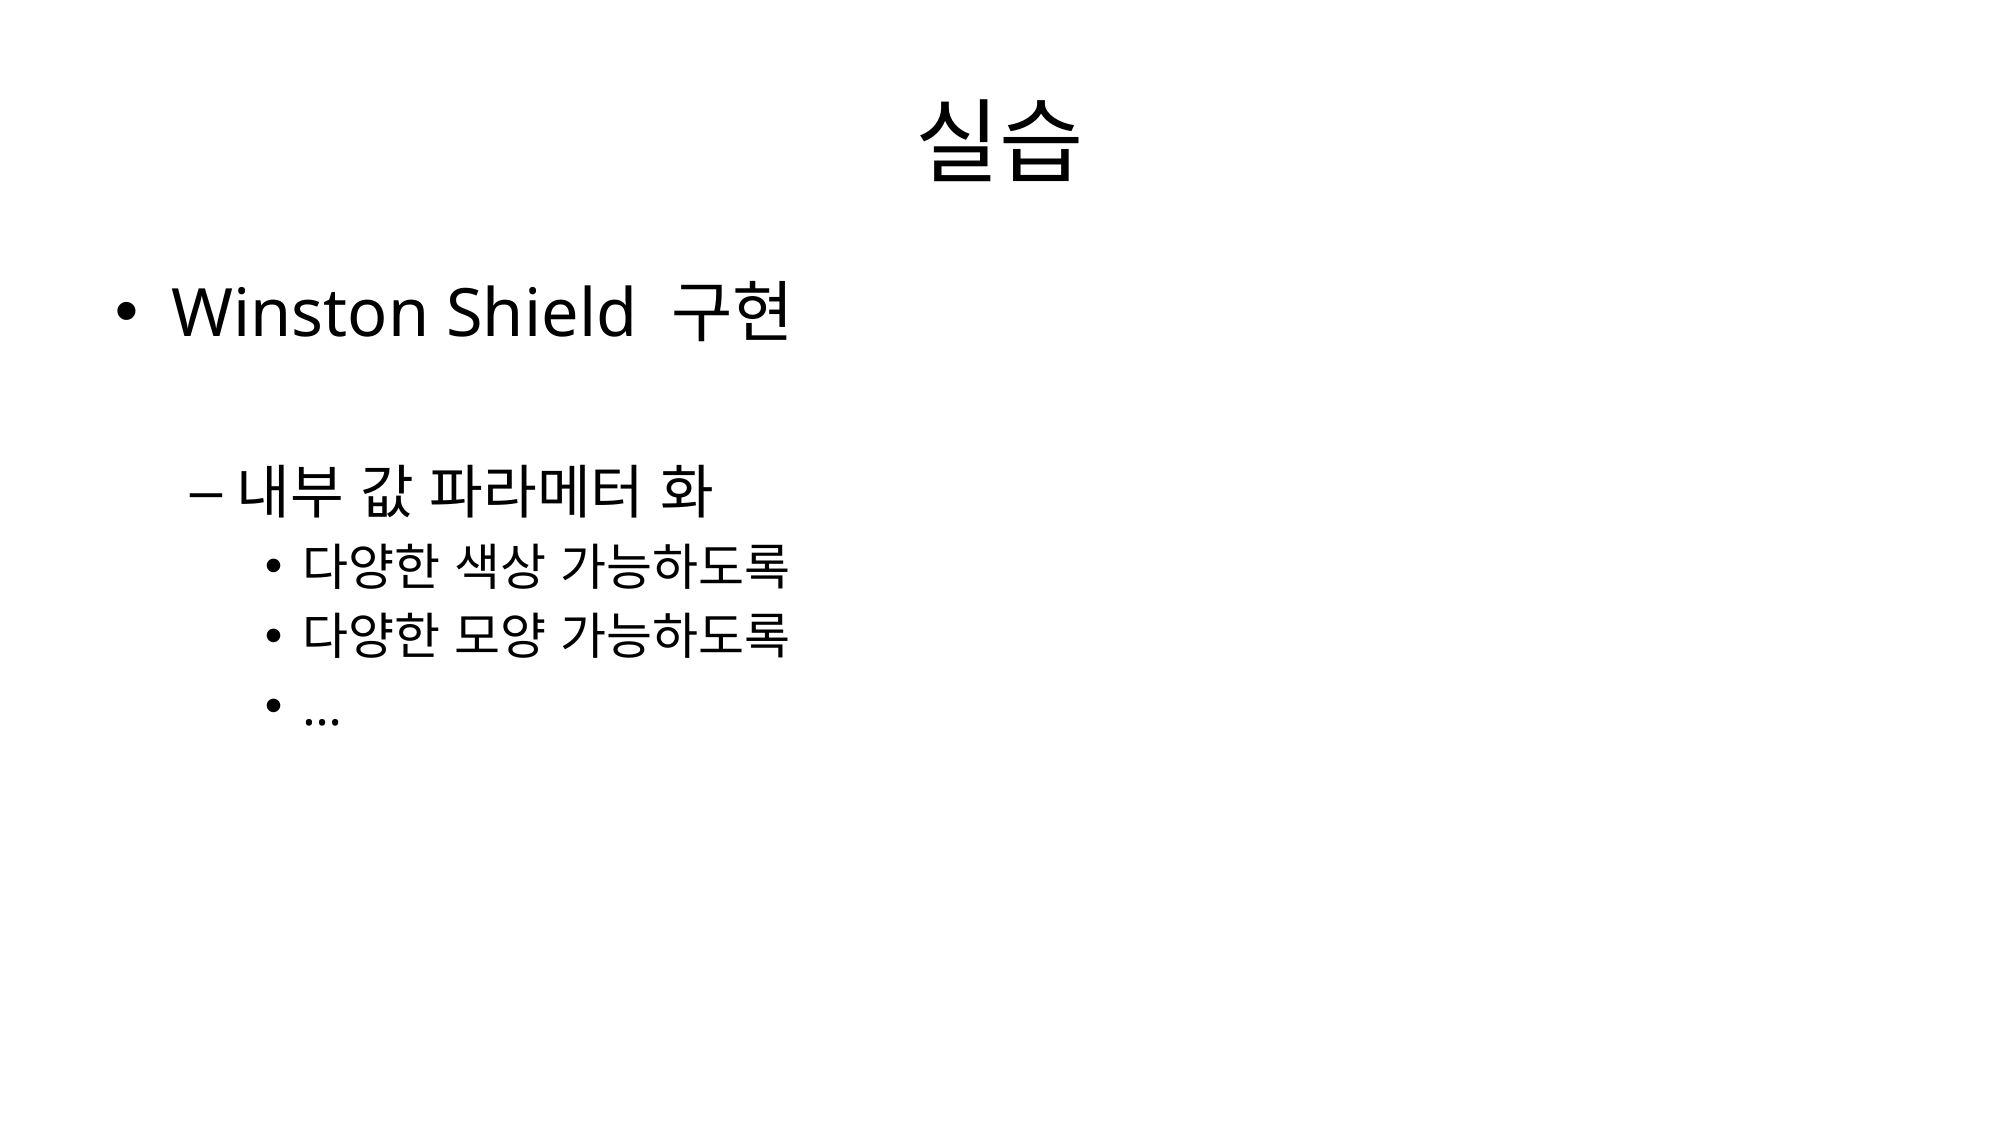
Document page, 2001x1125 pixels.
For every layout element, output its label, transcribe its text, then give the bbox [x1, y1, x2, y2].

list Winston Shield 구현 내부 값 파라메터 화 다양한 색상 가능하도록 다양한 모양 가능하도록 … [99, 262, 1900, 1005]
title 실습 [99, 45, 1900, 233]
